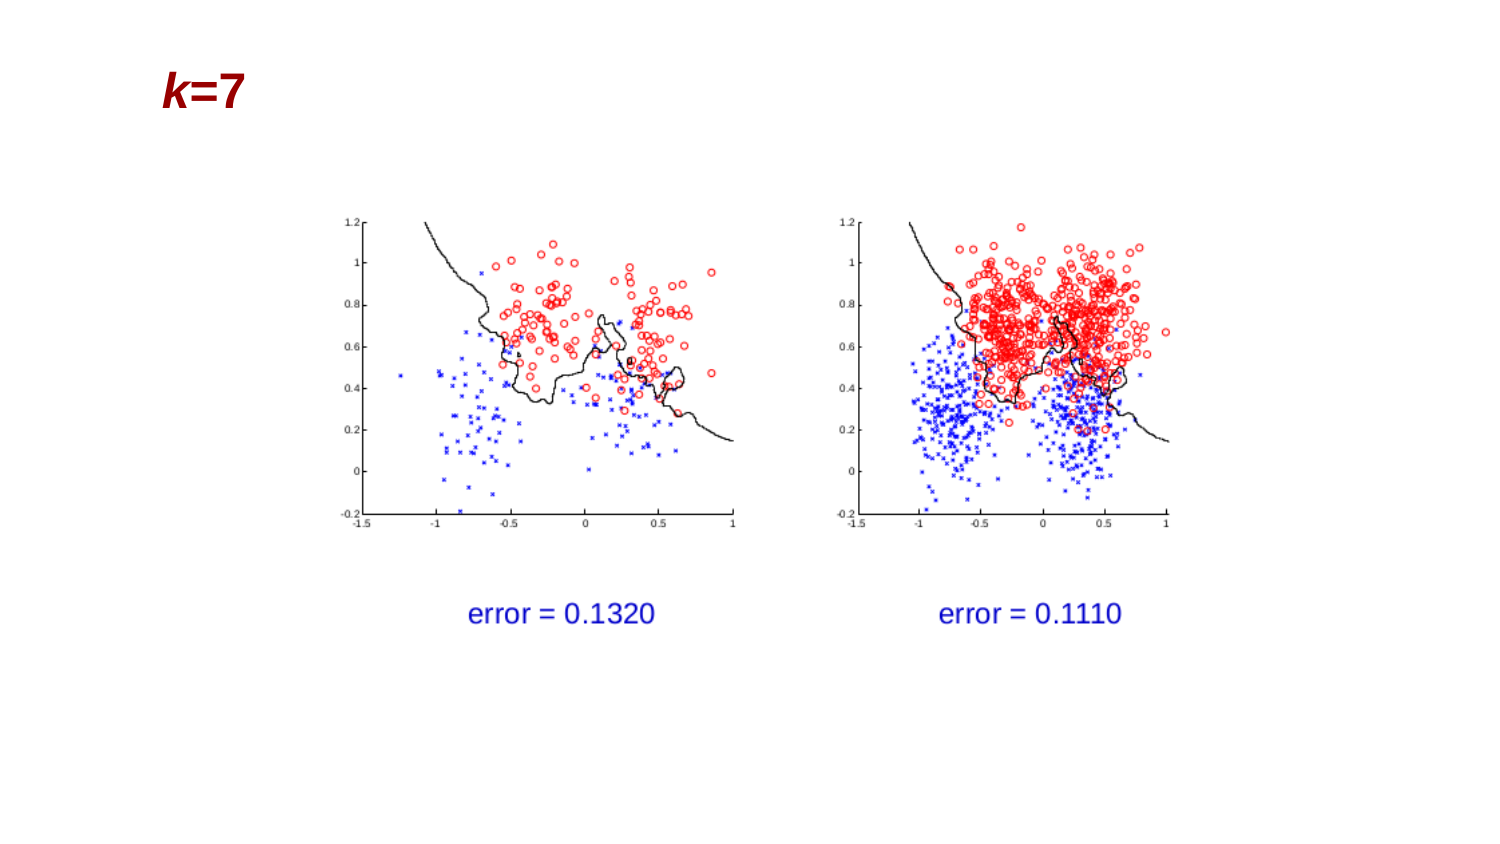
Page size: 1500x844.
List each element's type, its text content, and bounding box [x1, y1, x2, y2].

picture [318, 206, 1181, 638]
text_box k=7 [146, 43, 1390, 250]
